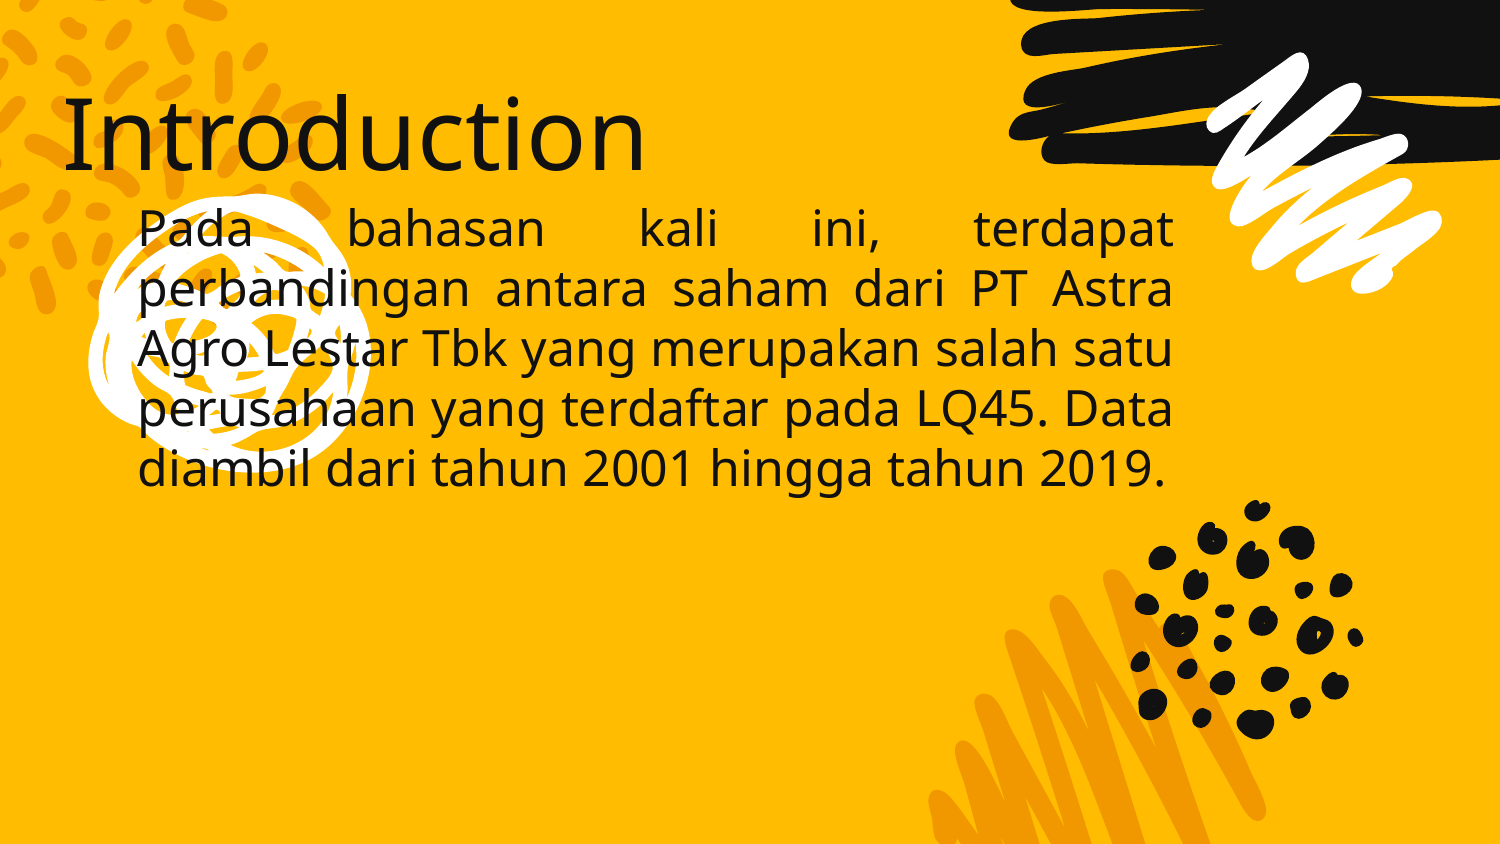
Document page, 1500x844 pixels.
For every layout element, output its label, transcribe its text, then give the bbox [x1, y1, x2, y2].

title Introduction [62, 0, 1164, 191]
subtitle Pada bahasan kali ini, terdapat perbandingan antara saham dari PT Astra Agro Lestar Tbk yang merupakan salah satu perusahaan yang terdaftar pada LQ45. Data diambil dari tahun 2001 hingga tahun 2019. [62, 196, 1175, 472]
